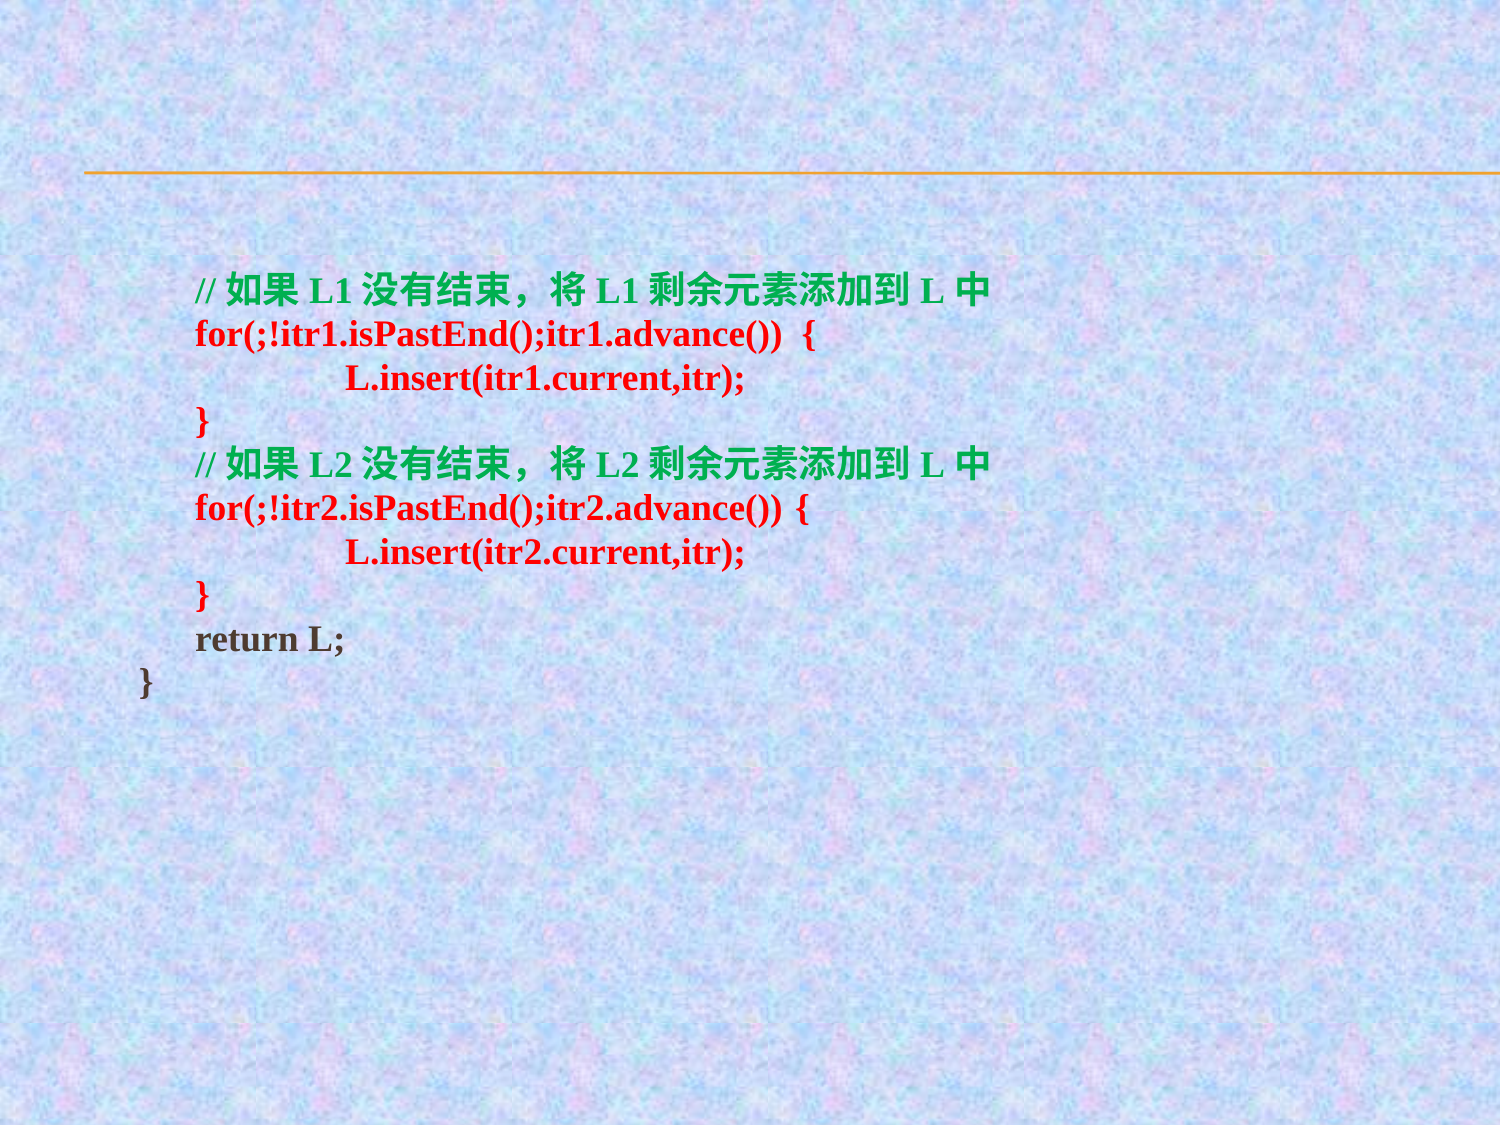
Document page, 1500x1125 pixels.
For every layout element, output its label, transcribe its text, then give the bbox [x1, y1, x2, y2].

picture [0, 0, 1500, 1125]
list //如果L1没有结束，将L1剩余元素添加到L中 for(;!itr1.isPastEnd();itr1.advance()) { L.insert(itr1.current,itr); } //如果L2没有结束，将L2剩余元素添加到L中 for(;!itr2.isPastEnd();itr2.advance()) { L.insert(itr2.current,itr); } return L; } [123, 267, 1390, 854]
